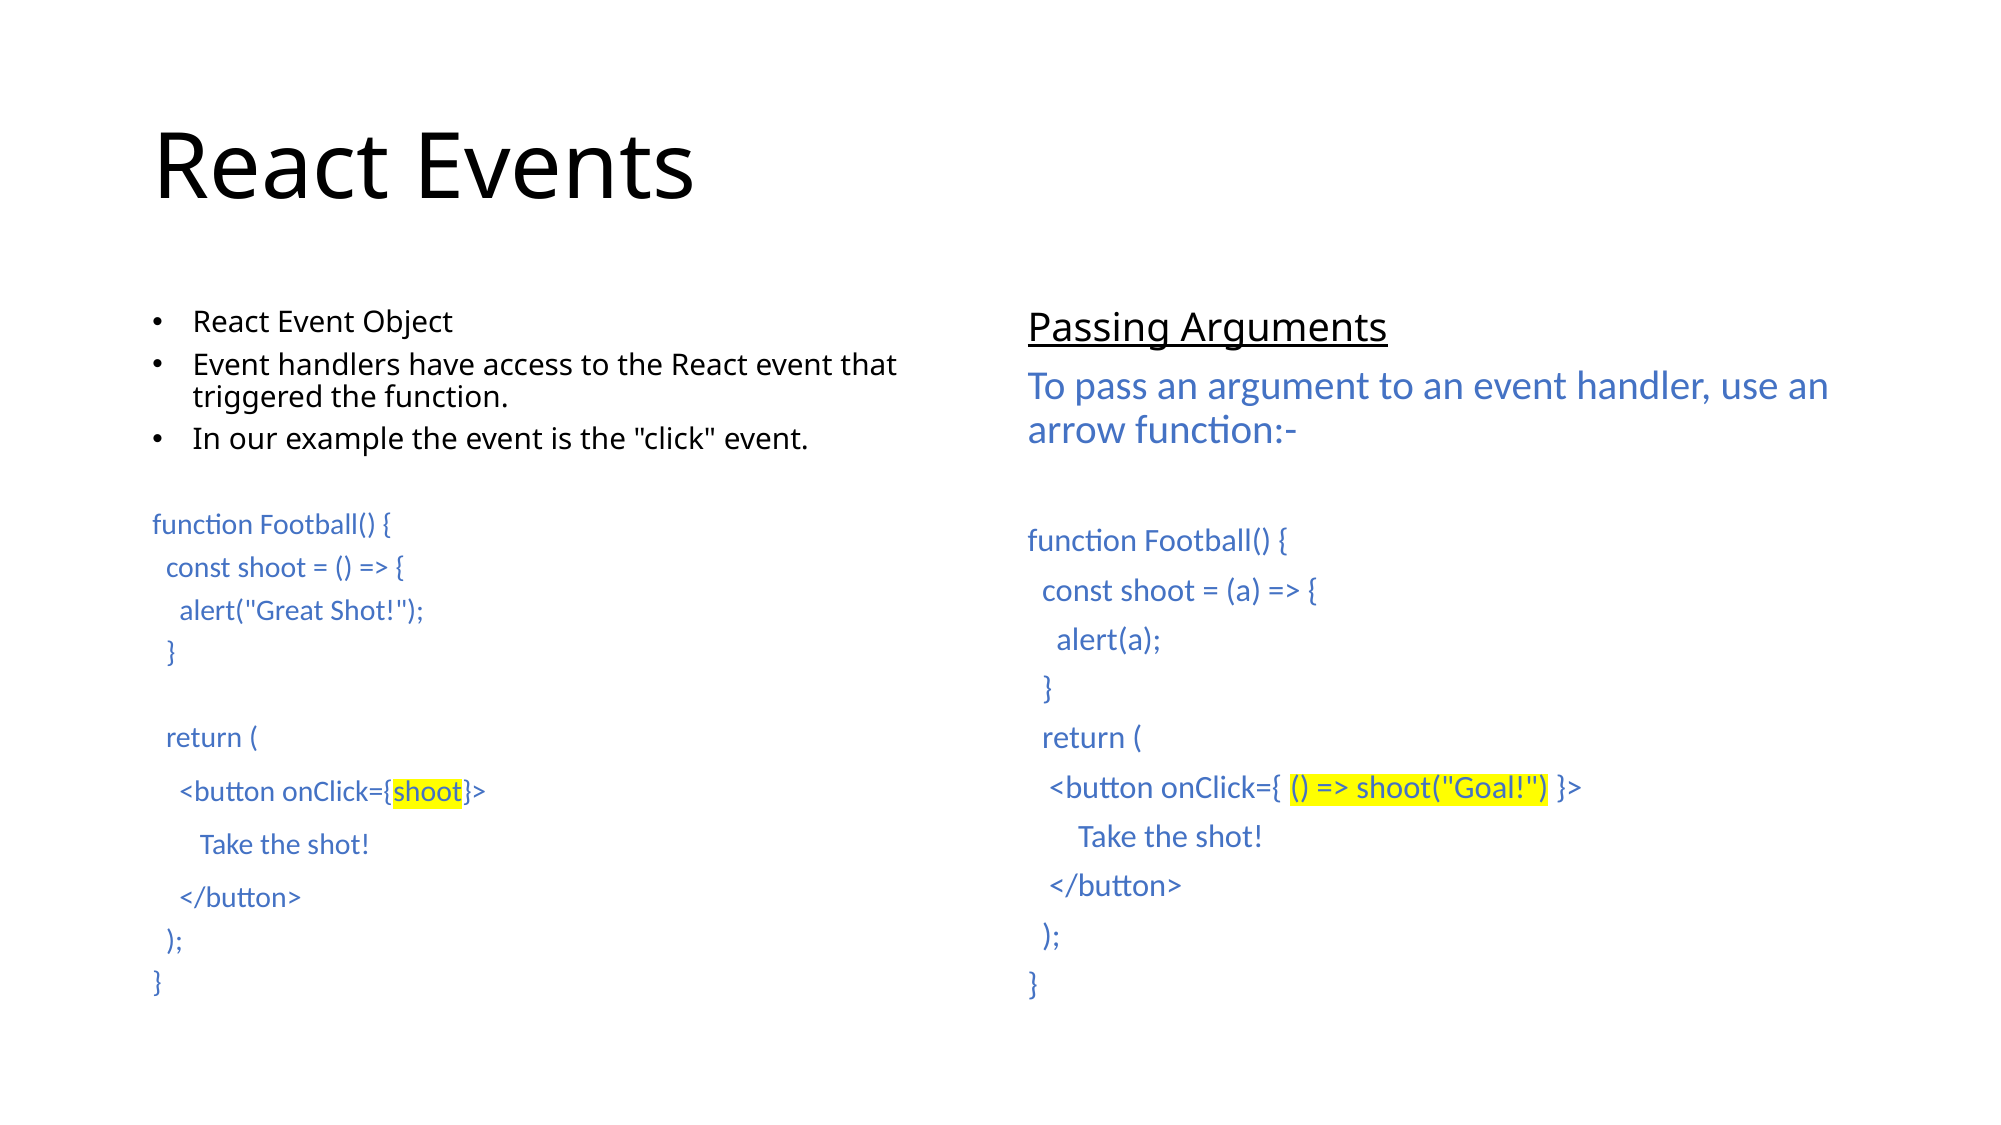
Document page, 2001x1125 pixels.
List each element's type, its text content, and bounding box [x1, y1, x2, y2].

title React Events [137, 59, 1863, 278]
list React Event Object Event handlers have access to the React event that triggered the function. In our example the event is the "click" event. function Football() { const shoot = () => { alert("Great Shot!"); } return ( <button onClick={shoot}> Take the shot! </button> ); } [137, 299, 988, 1014]
list Passing Arguments To pass an argument to an event handler, use an arrow function:- function Football() { const shoot = (a) => { alert(a); } return ( <button onClick={ () => shoot("Goal!") }> Take the shot! </button> ); } [1012, 299, 1863, 1014]
